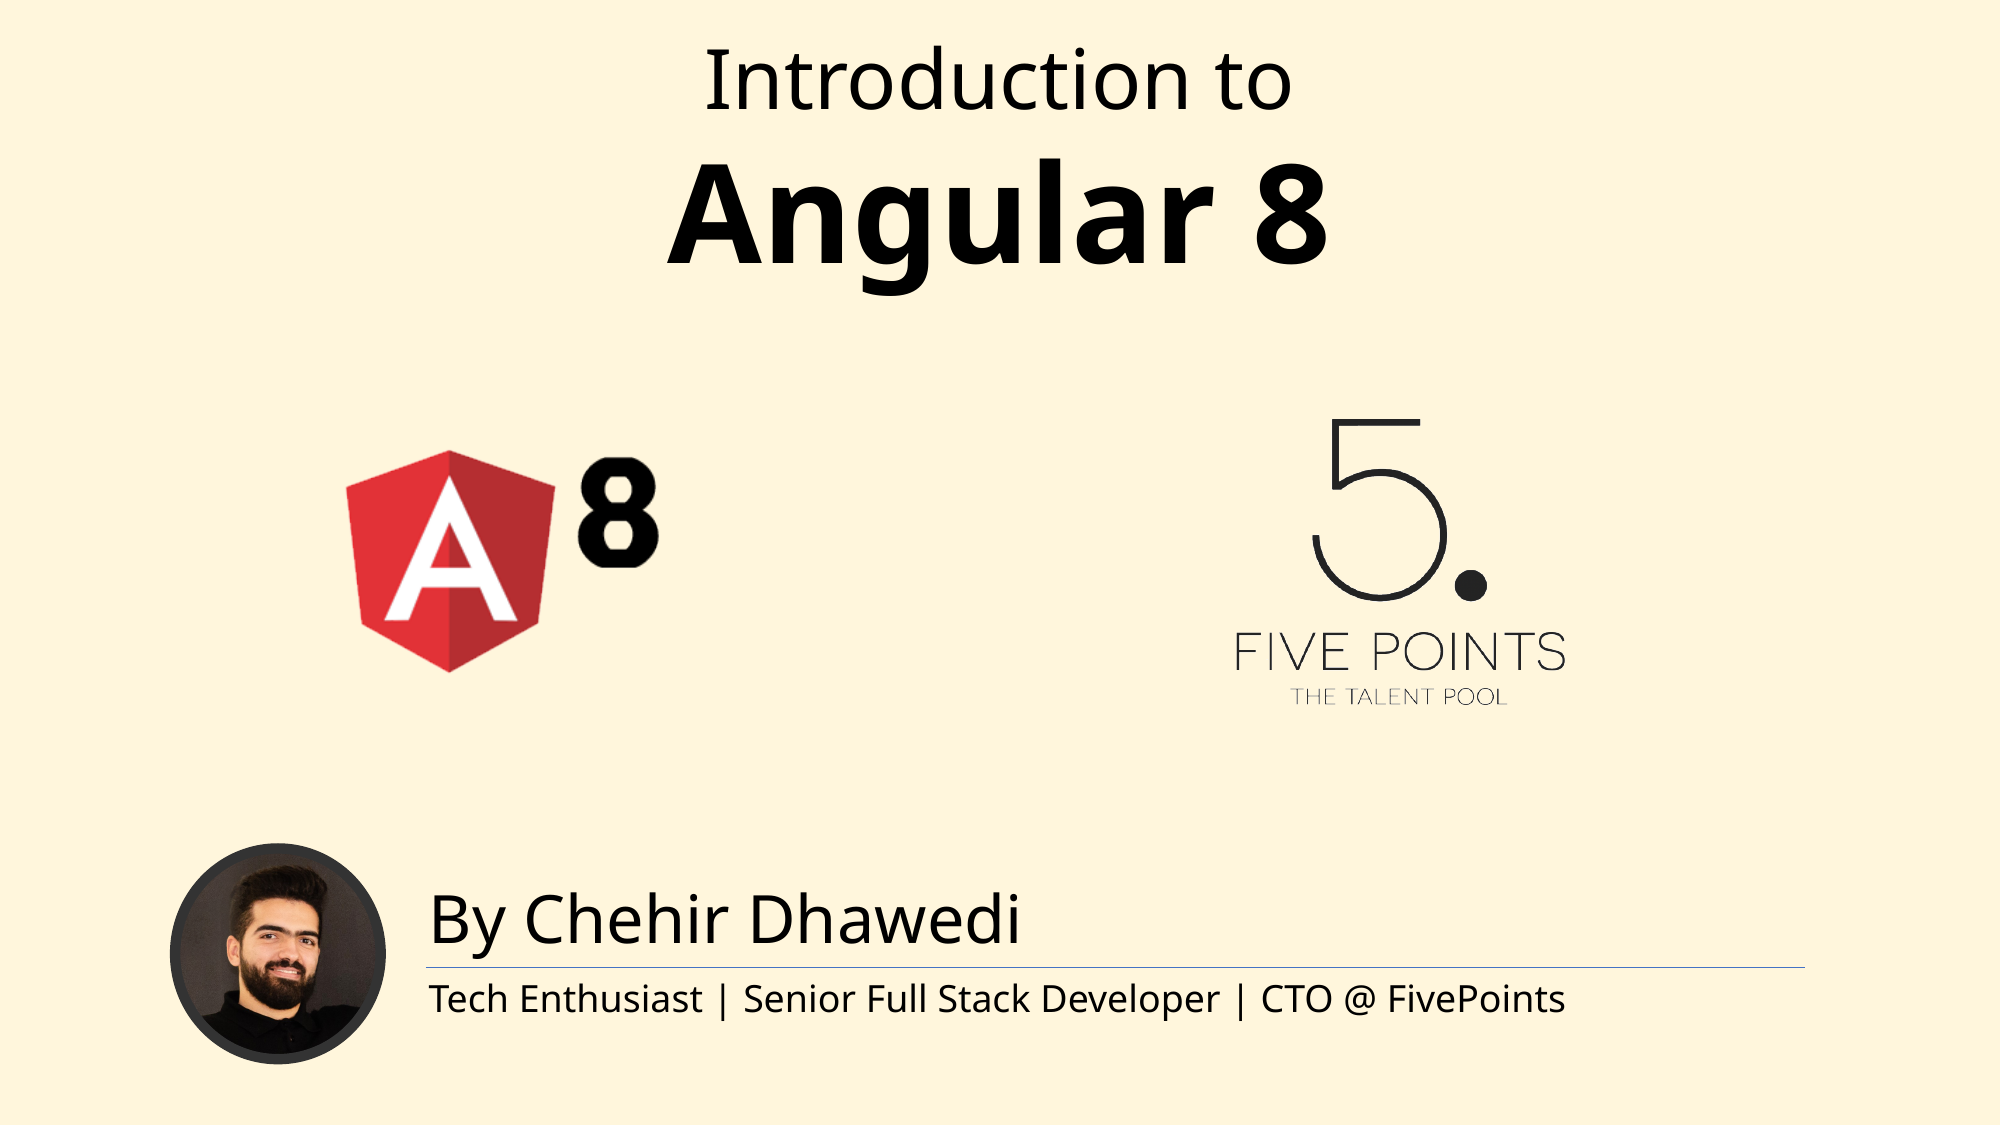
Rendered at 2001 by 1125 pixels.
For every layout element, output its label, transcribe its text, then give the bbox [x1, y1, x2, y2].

text_box Tech Enthusiast | Senior Full Stack Developer | CTO @ FivePoints [413, 967, 1825, 1028]
text_box By Chehir Dhawedi [413, 869, 1097, 964]
picture [175, 848, 381, 1060]
picture [274, 433, 700, 692]
text_box Introduction to Angular 8 [284, 18, 1716, 299]
picture [1216, 419, 1565, 705]
